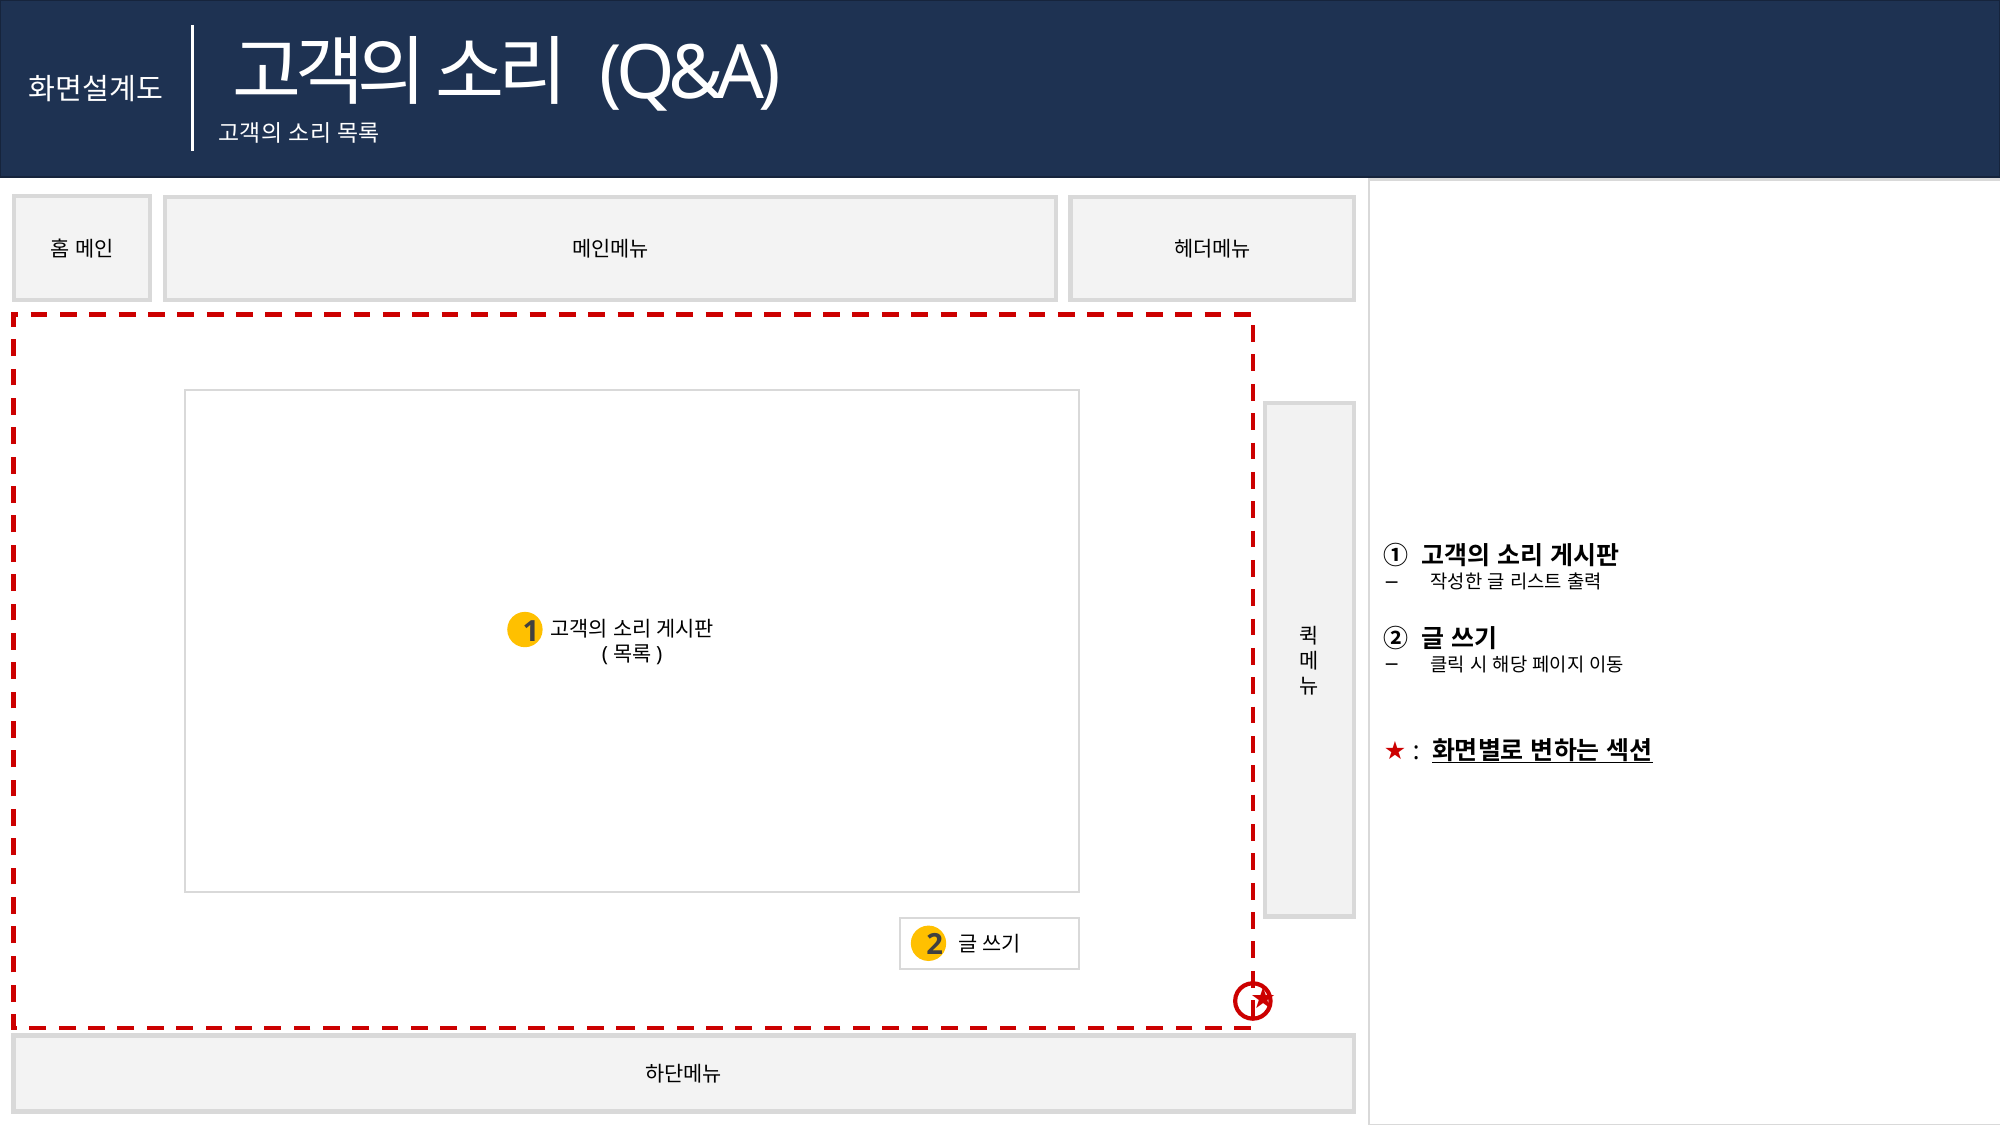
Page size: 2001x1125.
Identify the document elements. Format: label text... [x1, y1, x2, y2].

text_box 메인메뉴 [164, 196, 1057, 301]
text_box ① 고객의 소리 게시판 작성한 글 리스트 출력 ② 글 쓰기 클릭 시 해당 페이지 이동 ★ : 화면별로 변하는 섹션 [1368, 178, 2000, 1125]
text_box [13, 313, 1254, 1029]
text_box [0, 0, 2000, 178]
text_box 헤더메뉴 [1069, 196, 1355, 301]
text_box 하단메뉴 [12, 1034, 1355, 1113]
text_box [1235, 971, 1271, 1023]
text_box 고객의 소리 목록 [204, 110, 396, 154]
text_box 화면설계도 [14, 62, 179, 113]
text_box 고객의 소리 (Q&A) [217, 16, 797, 122]
text_box 퀵 메 뉴 [1264, 402, 1355, 918]
text_box 홈 메인 [13, 195, 151, 301]
